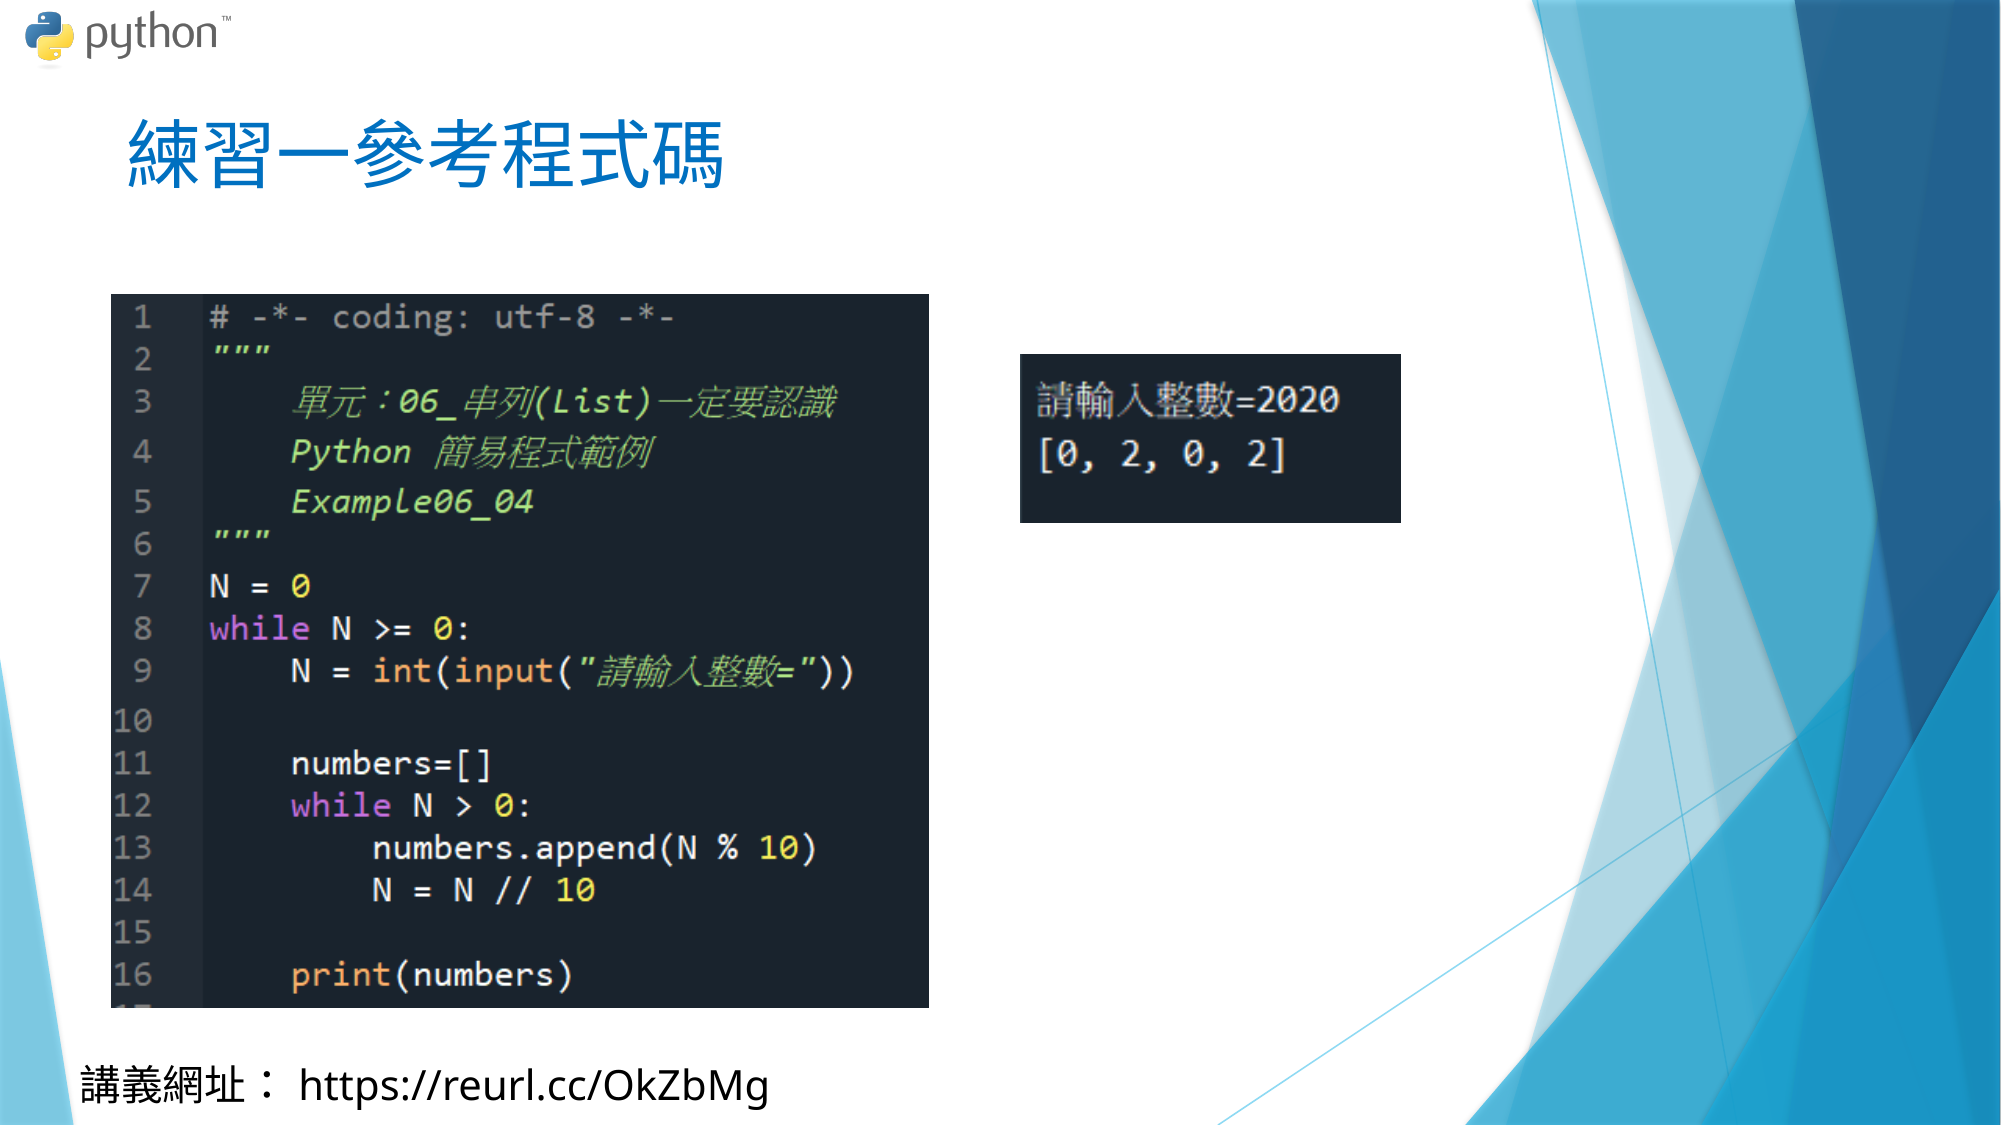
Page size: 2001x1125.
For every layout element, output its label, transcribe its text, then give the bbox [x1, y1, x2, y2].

picture [110, 294, 929, 1008]
picture [1019, 353, 1402, 524]
title 練習一參考程式碼 [111, 99, 1522, 317]
picture [23, 9, 233, 71]
